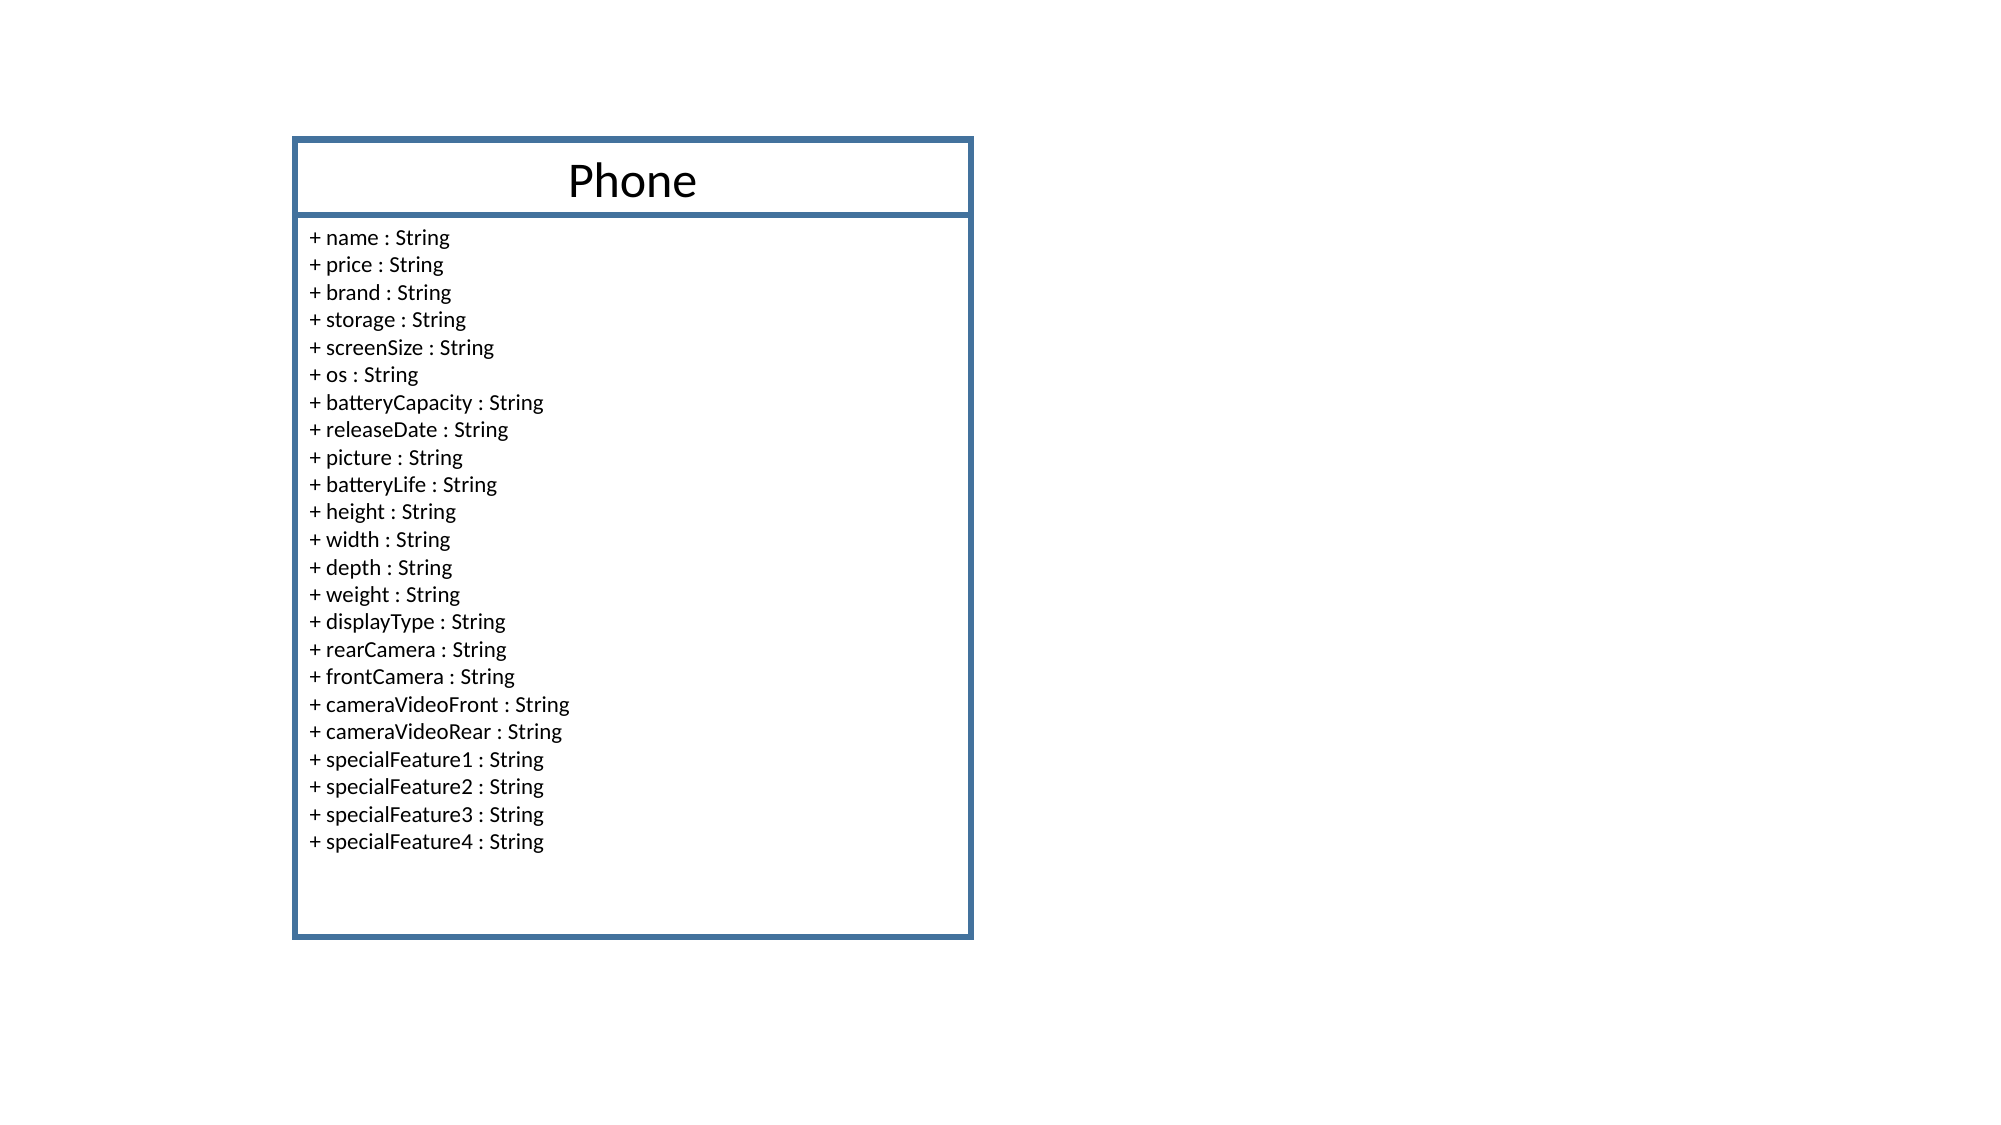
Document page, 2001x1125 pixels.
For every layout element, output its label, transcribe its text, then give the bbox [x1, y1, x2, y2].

text_box Phone [294, 139, 971, 212]
text_box [294, 138, 972, 938]
text_box + name : String + price : String + brand : String + storage : String + screenSize : String + os : String + batteryCapacity : String + releaseDate : String + picture : String + batteryLife : String + height : String + width : String + depth : String + weight : String + displayType : String + rearCamera : String + frontCamera : String + cameraVideoFront : String + cameraVideoRear : String + specialFeature1 : String + specialFeature2 : String + specialFeature3 : String + specialFeature4 : String [294, 216, 630, 889]
